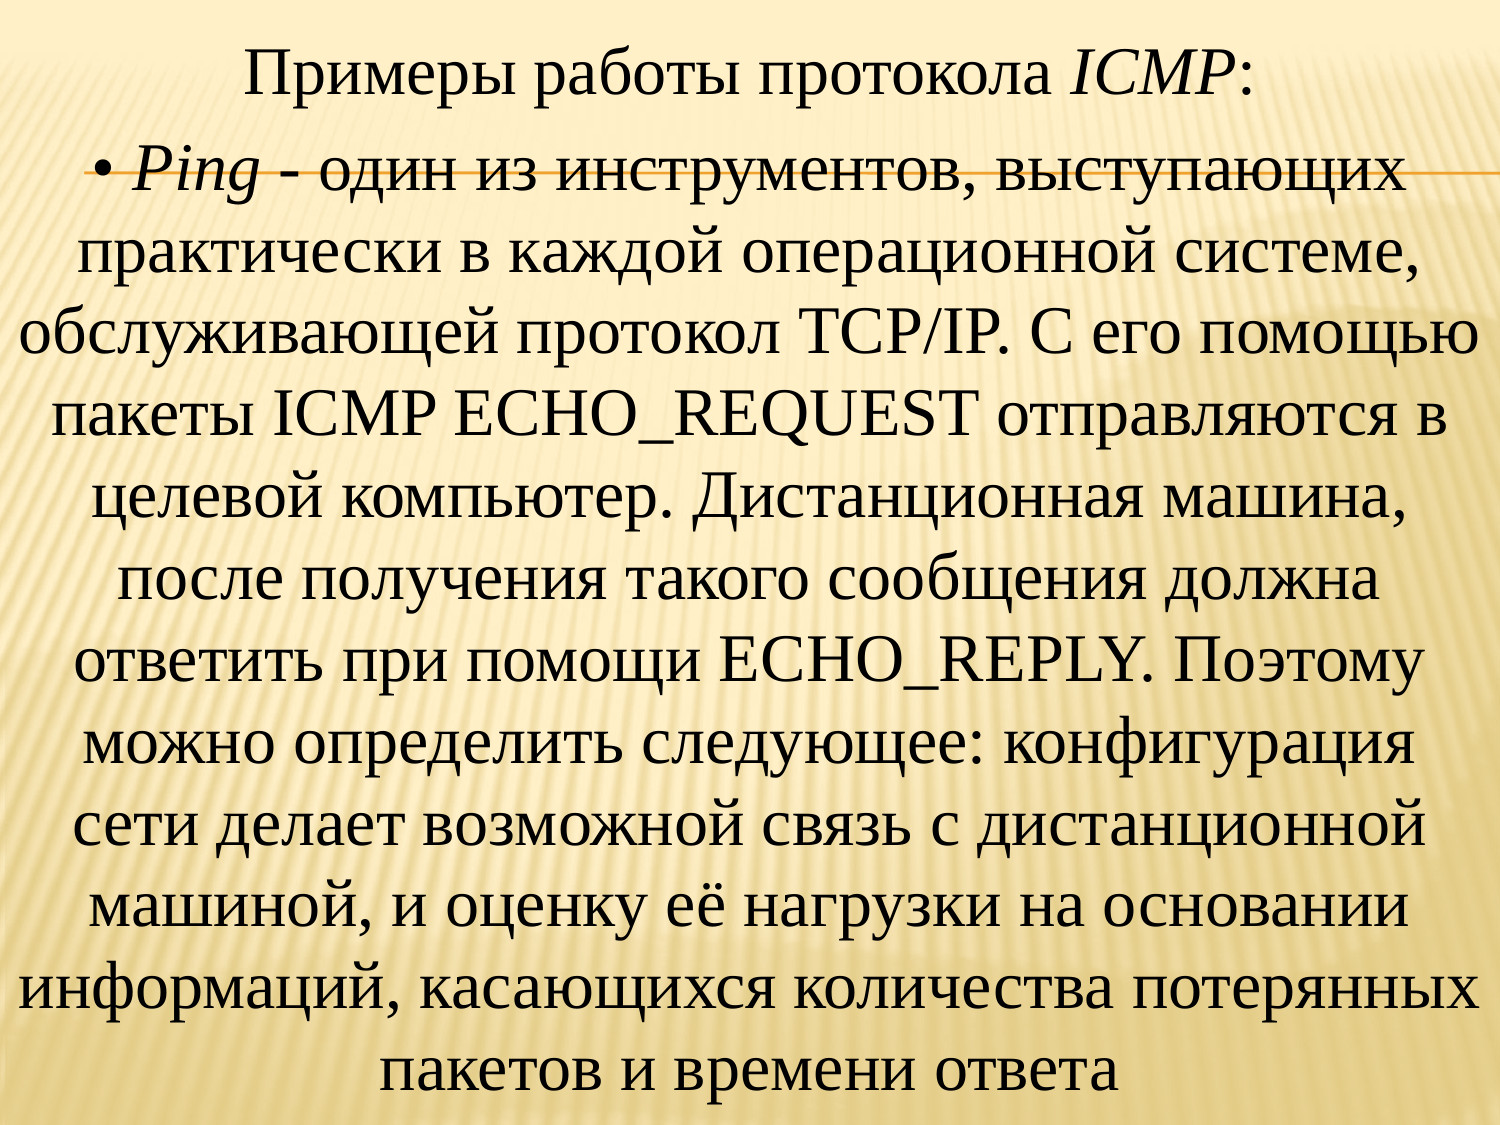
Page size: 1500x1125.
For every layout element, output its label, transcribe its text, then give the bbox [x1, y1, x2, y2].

list Примеры работы протокола ICMP: • Ping - один из инструментов, выступающих практически в каждой операционной системе, обслуживающей протокол TCP/IP. С его помощью пакеты ICMP ECHO_REQUEST отправляются в целевой компьютер. Дистанционная машина, после получения такого сообщения должна ответить при помощи ECHO_REPLY. Поэтому можно определить следующее: конфигурация сети делает возможной связь с дистанционной машиной, и оценку её нагрузки на основании информаций, касающихся количества потерянных пакетов и времени ответа [0, 19, 1500, 1125]
